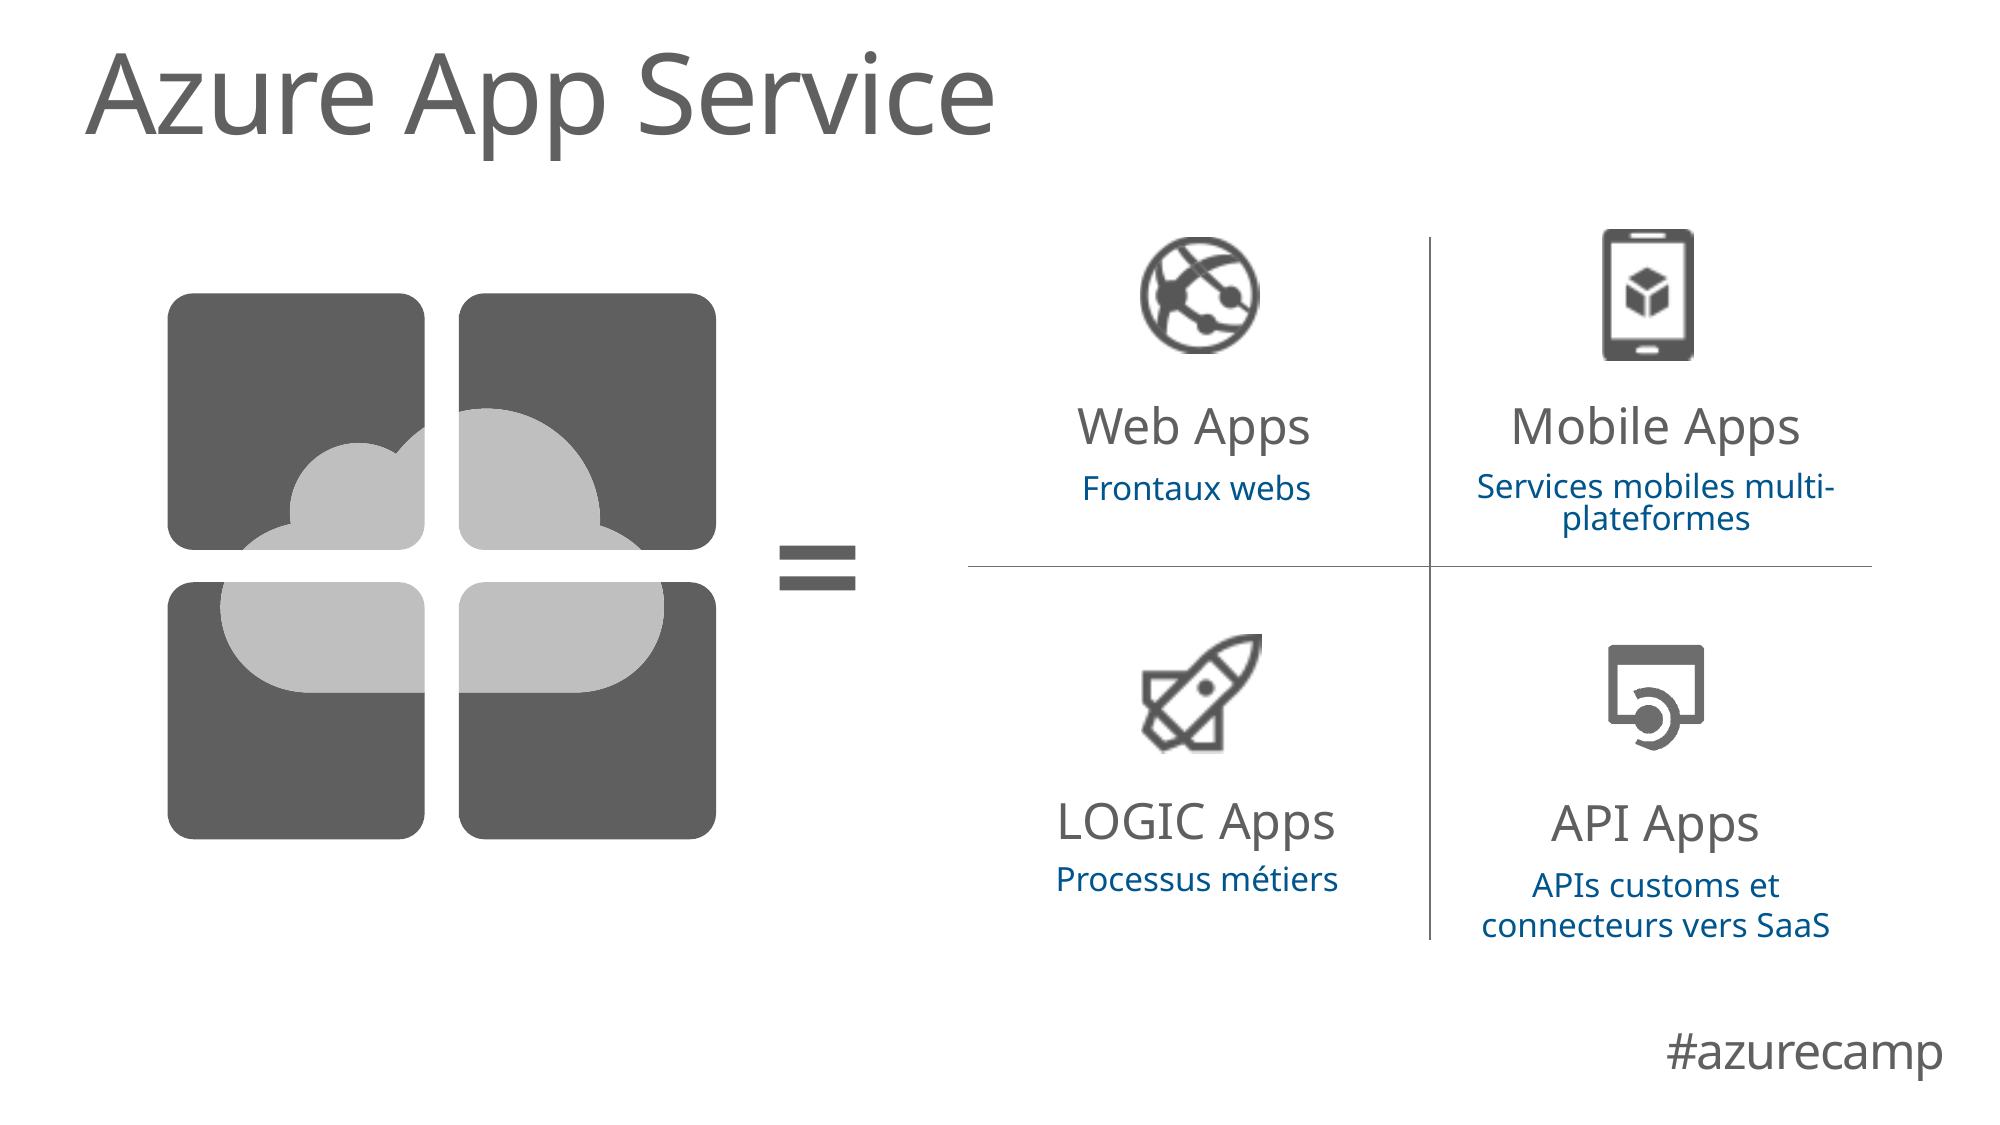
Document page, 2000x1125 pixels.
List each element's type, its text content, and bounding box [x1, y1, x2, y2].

text_box [220, 582, 425, 693]
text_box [980, 633, 1414, 907]
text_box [1439, 229, 1873, 545]
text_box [1439, 639, 1873, 954]
text_box [167, 293, 425, 550]
text_box [167, 582, 425, 840]
text_box [242, 427, 425, 550]
text_box [458, 408, 642, 550]
text_box [458, 582, 717, 840]
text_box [779, 545, 856, 591]
title Azure App Service [85, 37, 1914, 161]
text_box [919, 237, 1429, 515]
text_box [458, 293, 717, 550]
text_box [1431, 237, 1439, 515]
text_box [458, 582, 664, 693]
